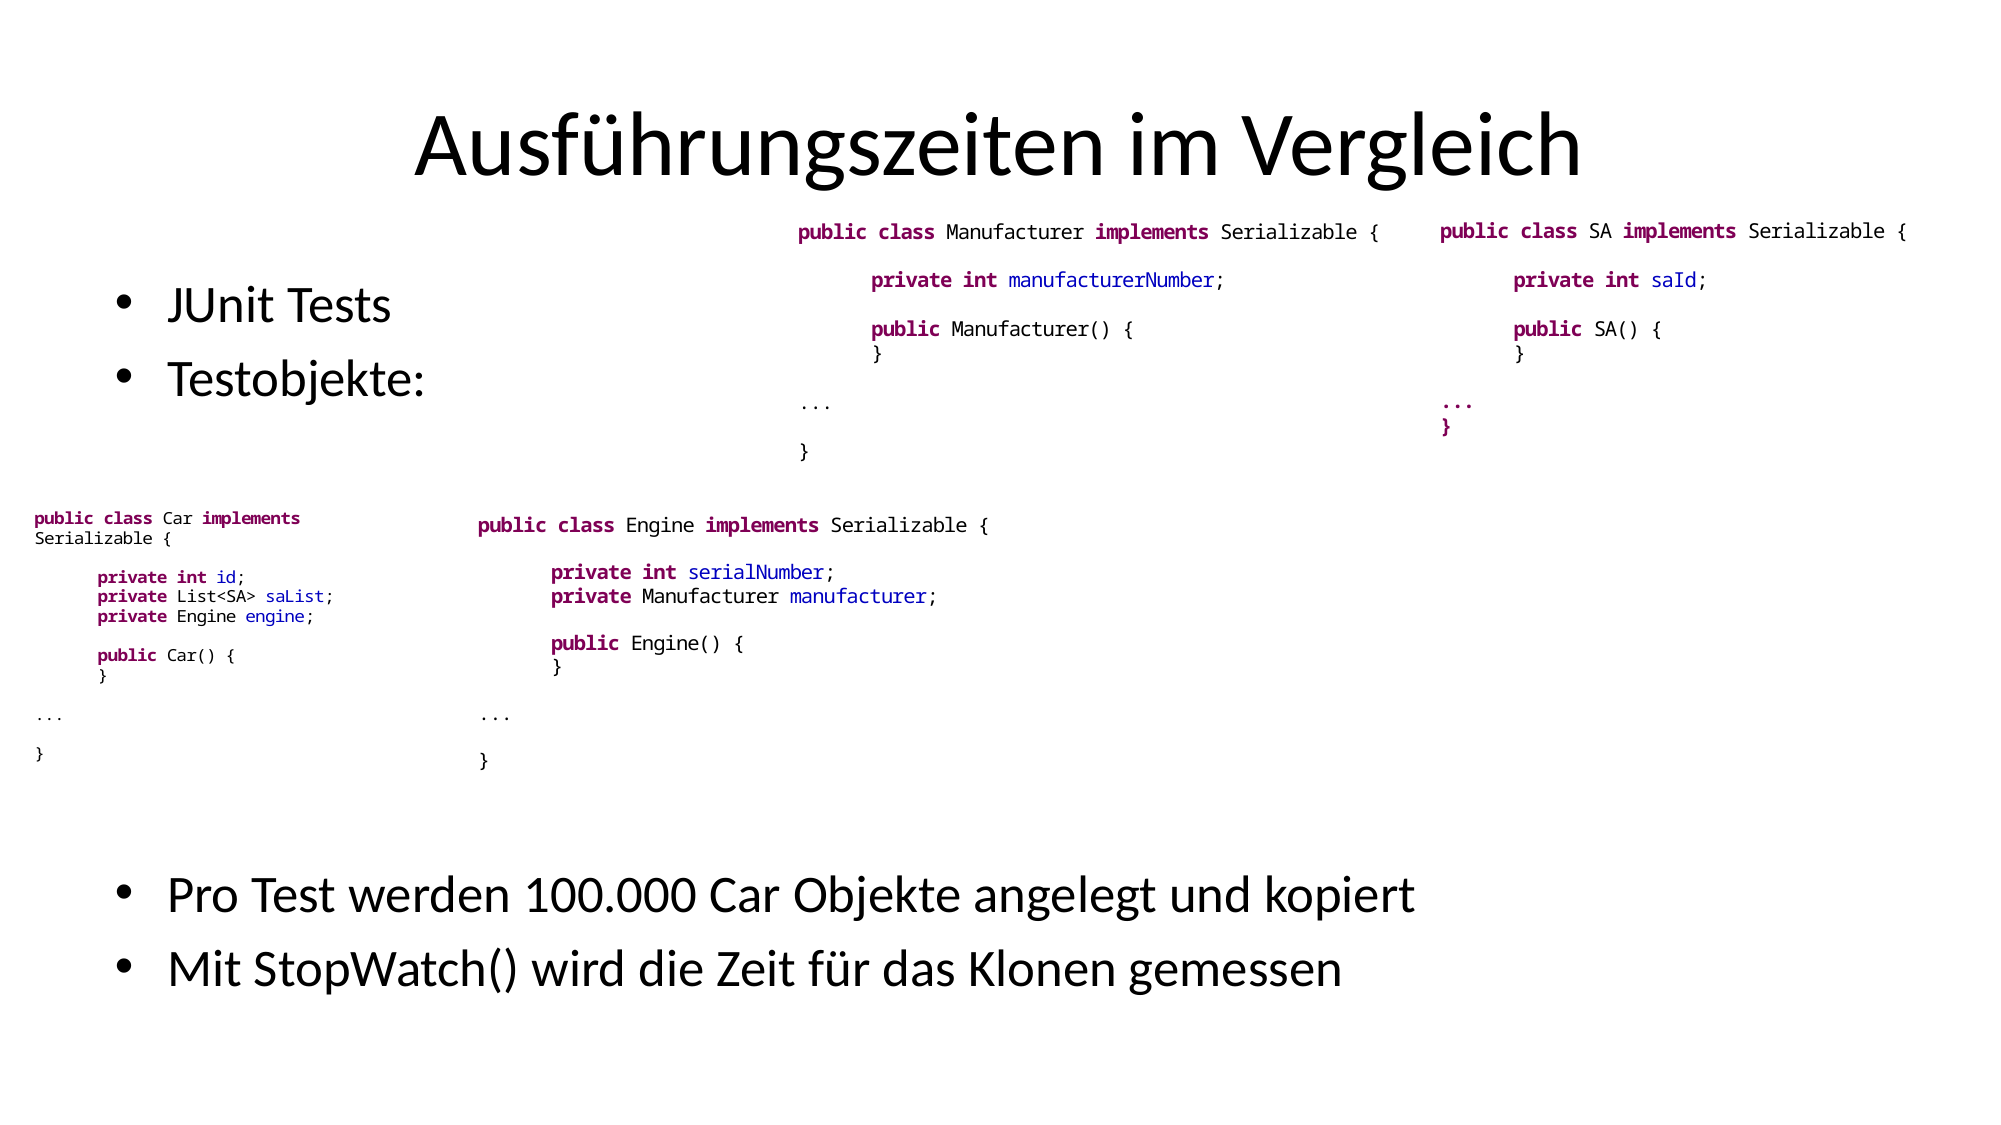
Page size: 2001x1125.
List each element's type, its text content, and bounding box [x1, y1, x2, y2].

title Ausführungszeiten im Vergleich [99, 45, 1900, 233]
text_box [797, 219, 1432, 559]
list JUnit Tests Testobjekte: Pro Test werden 100.000 Car Objekte angelegt und kopiert Mit StopWatch() wird die Zeit für das Klonen gemessen [99, 262, 1900, 1005]
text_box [1439, 219, 1932, 488]
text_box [477, 514, 1058, 798]
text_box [34, 509, 349, 785]
